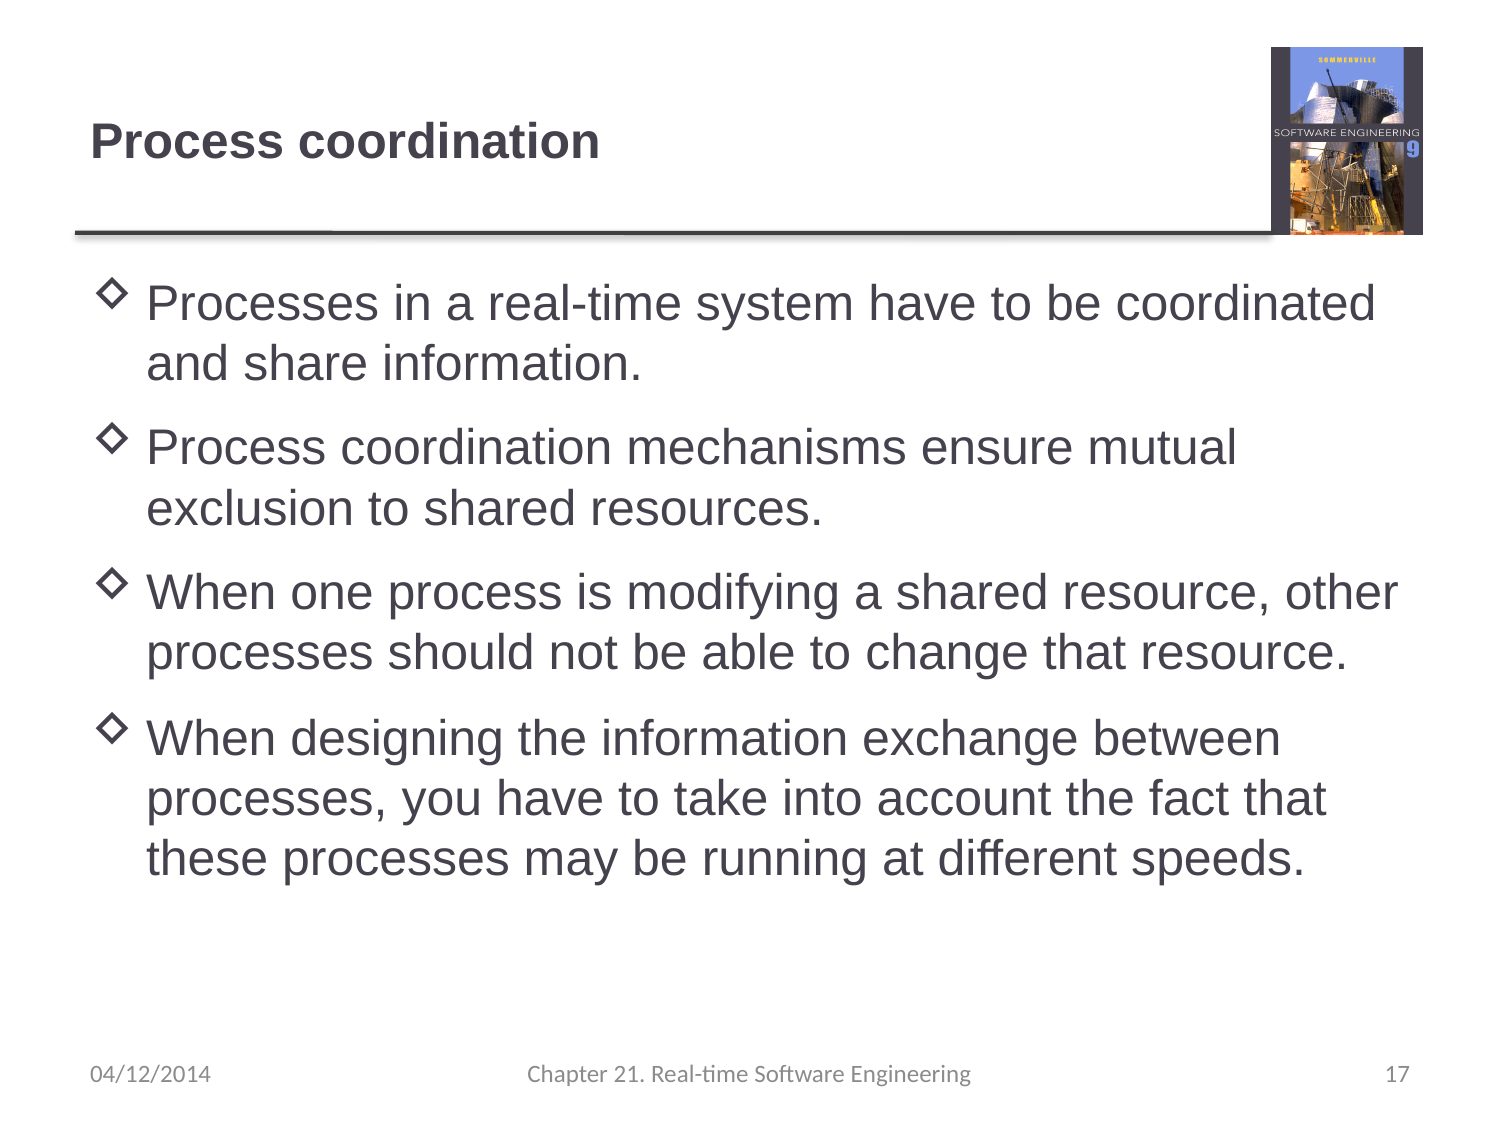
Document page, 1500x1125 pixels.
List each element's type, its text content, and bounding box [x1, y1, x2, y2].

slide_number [75, 1042, 425, 1103]
title Process coordination [74, 44, 1272, 233]
list Processes in a real-time system have to be coordinated and share information. Process coordination mechanisms ensure mutual exclusion to shared resources. When one process is modifying a shared resource, other processes should not be able to change that resource. When designing the information exchange between processes, you have to take into account the fact that these processes may be running at different speeds. [75, 262, 1425, 1005]
footer Chapter 21. Real-time Software Engineering [512, 1042, 988, 1103]
picture [1272, 47, 1423, 235]
slide_number 17 [1074, 1042, 1425, 1103]
